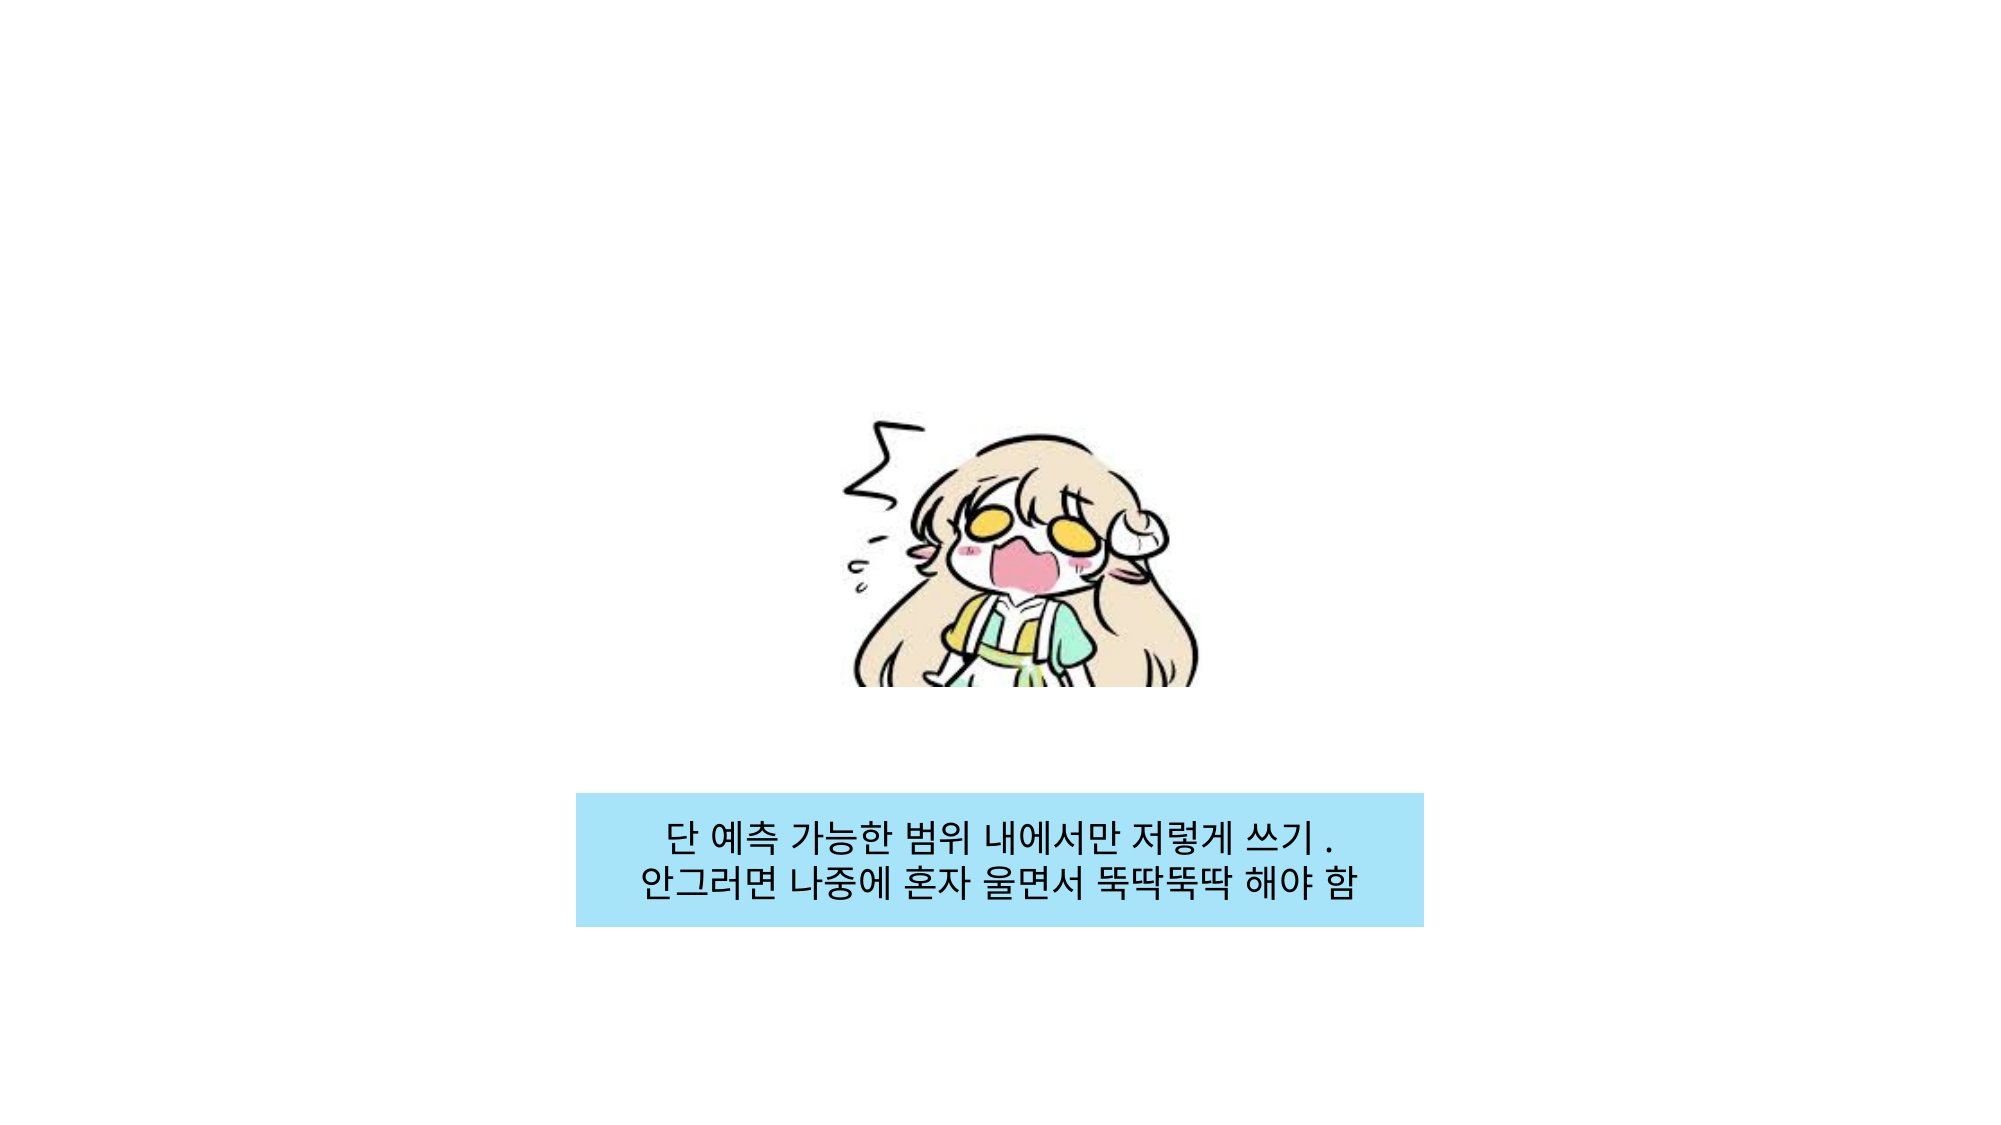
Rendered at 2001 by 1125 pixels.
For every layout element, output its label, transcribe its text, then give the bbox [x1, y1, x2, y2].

picture [798, 283, 1202, 687]
text_box 단 예측 가능한 범위 내에서만 저렇게 쓰기. 안그러면 나중에 혼자 울면서 뚝딱뚝딱 해야 함 [575, 792, 1425, 928]
